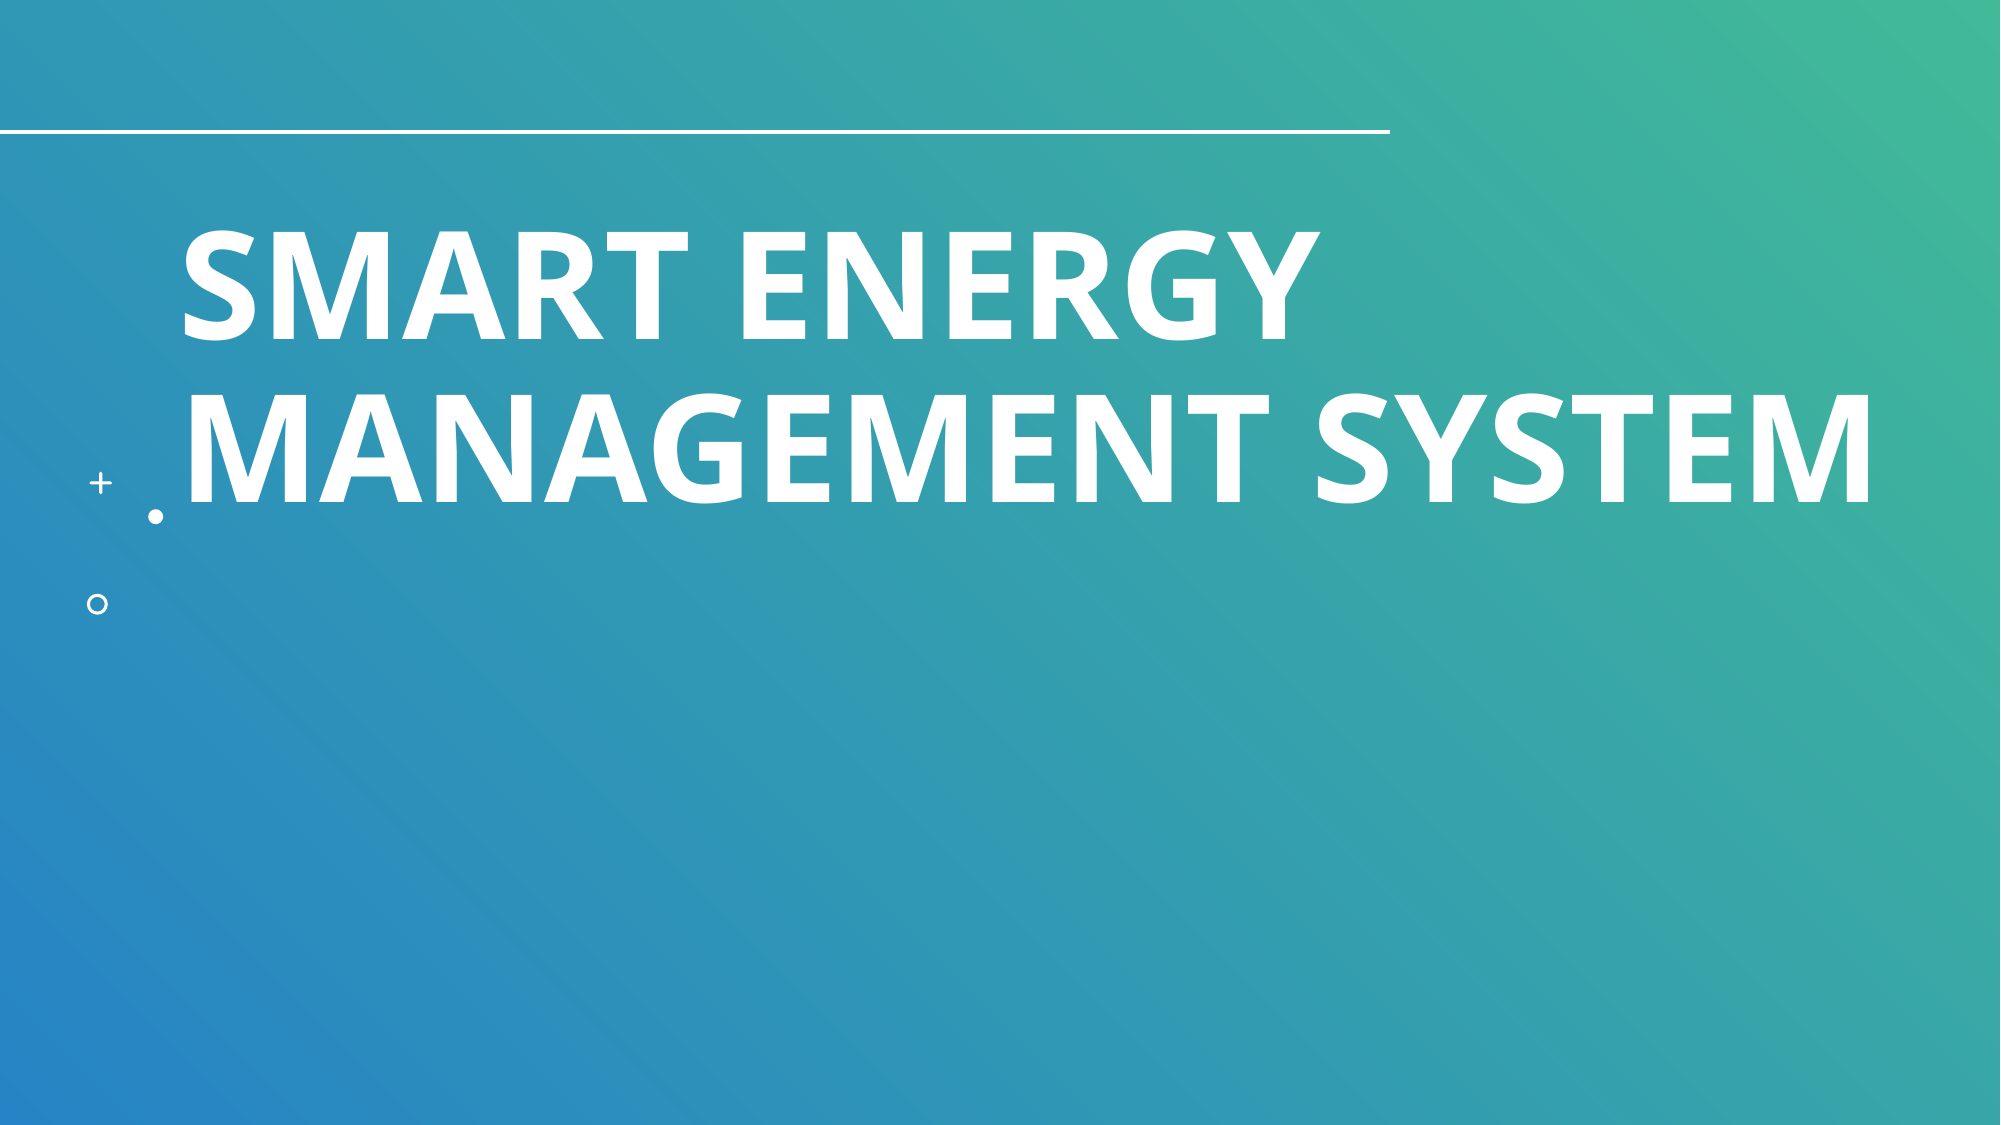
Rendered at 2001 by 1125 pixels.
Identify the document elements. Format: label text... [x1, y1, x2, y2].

text_box [89, 471, 113, 495]
text_box [0, 0, 2000, 1125]
title Smart Energy Management System [163, 189, 1899, 542]
text_box [148, 509, 164, 525]
text_box [86, 593, 108, 615]
